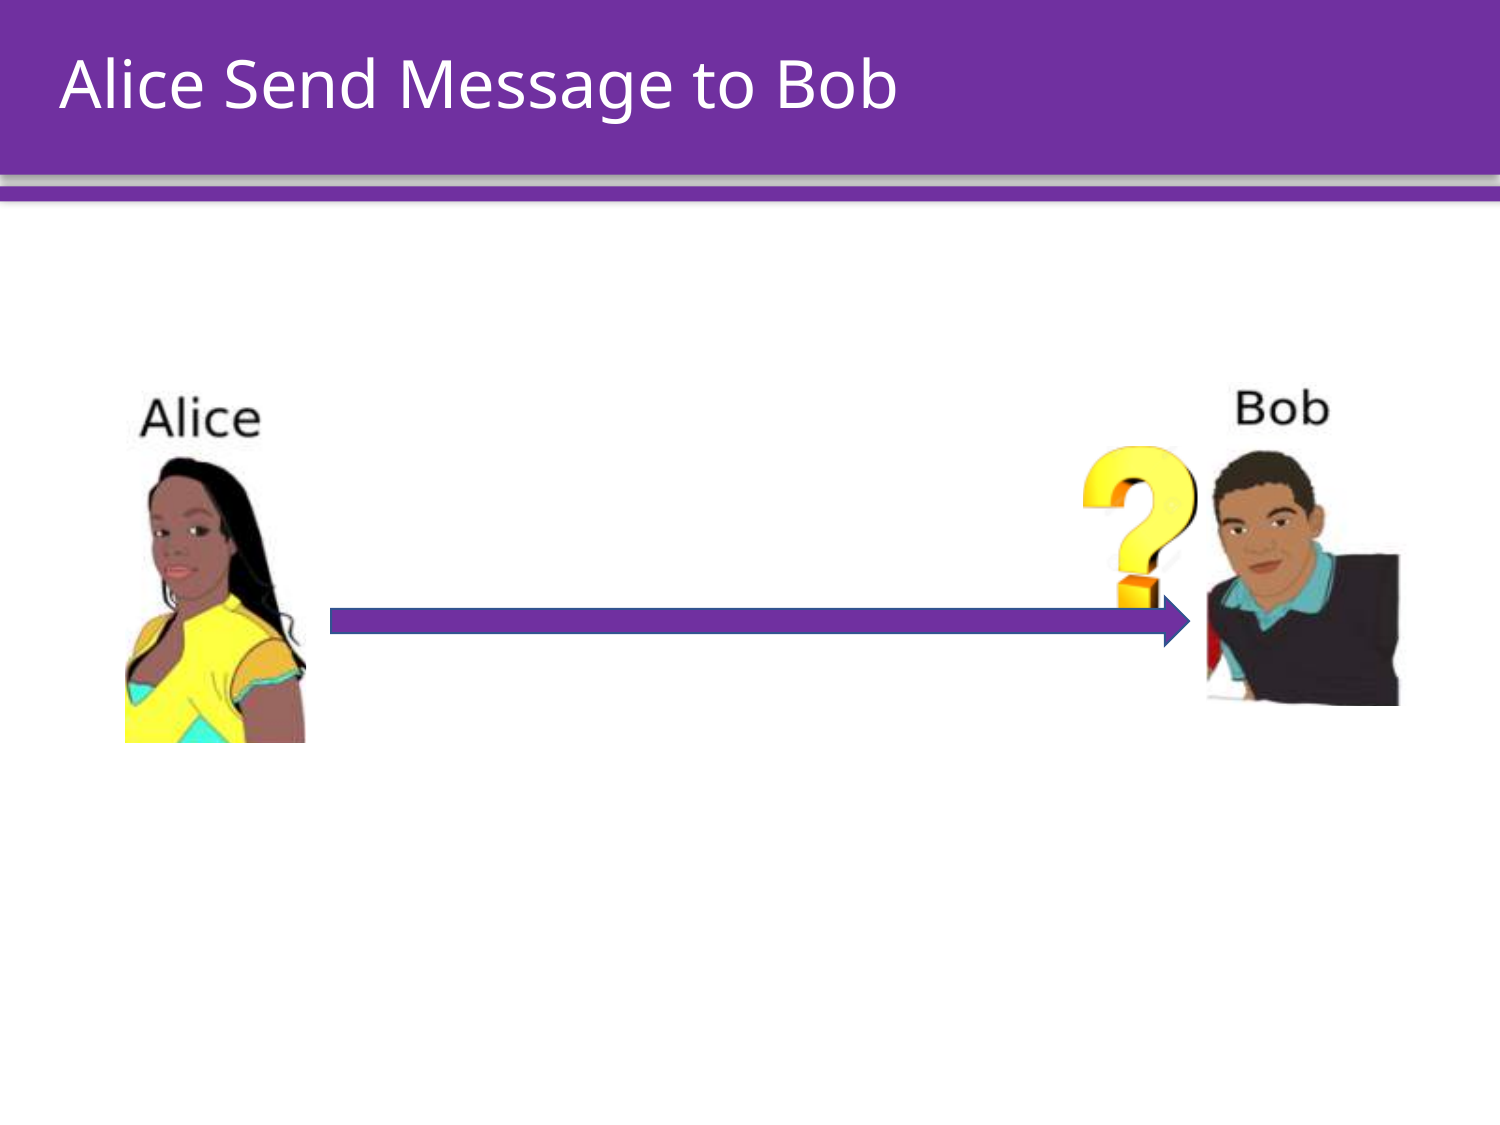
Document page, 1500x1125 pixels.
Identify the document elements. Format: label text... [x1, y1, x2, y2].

picture [1206, 381, 1414, 706]
picture [1083, 446, 1198, 622]
title Alice Send Message to Bob [44, 0, 1464, 175]
text_box [330, 607, 1191, 648]
picture [124, 381, 307, 743]
